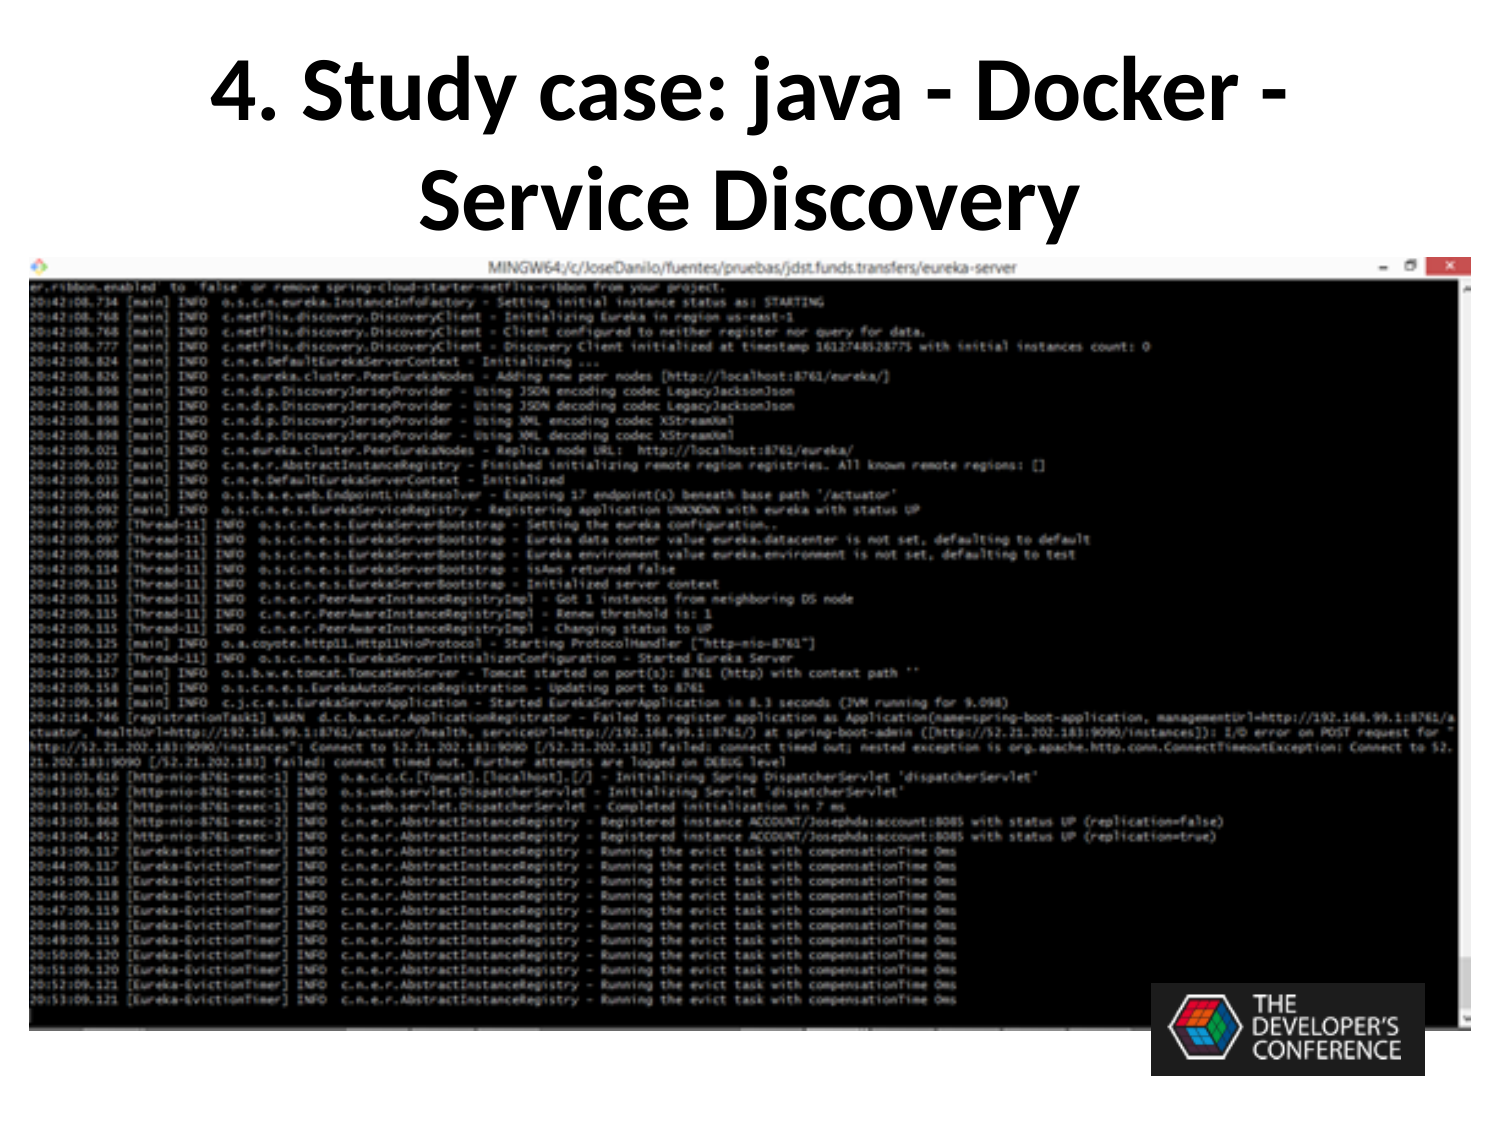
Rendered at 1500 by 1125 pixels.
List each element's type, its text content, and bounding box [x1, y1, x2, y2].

title 4. Study case: java - Docker - Service Discovery [75, 45, 1425, 233]
picture [29, 257, 1471, 1076]
